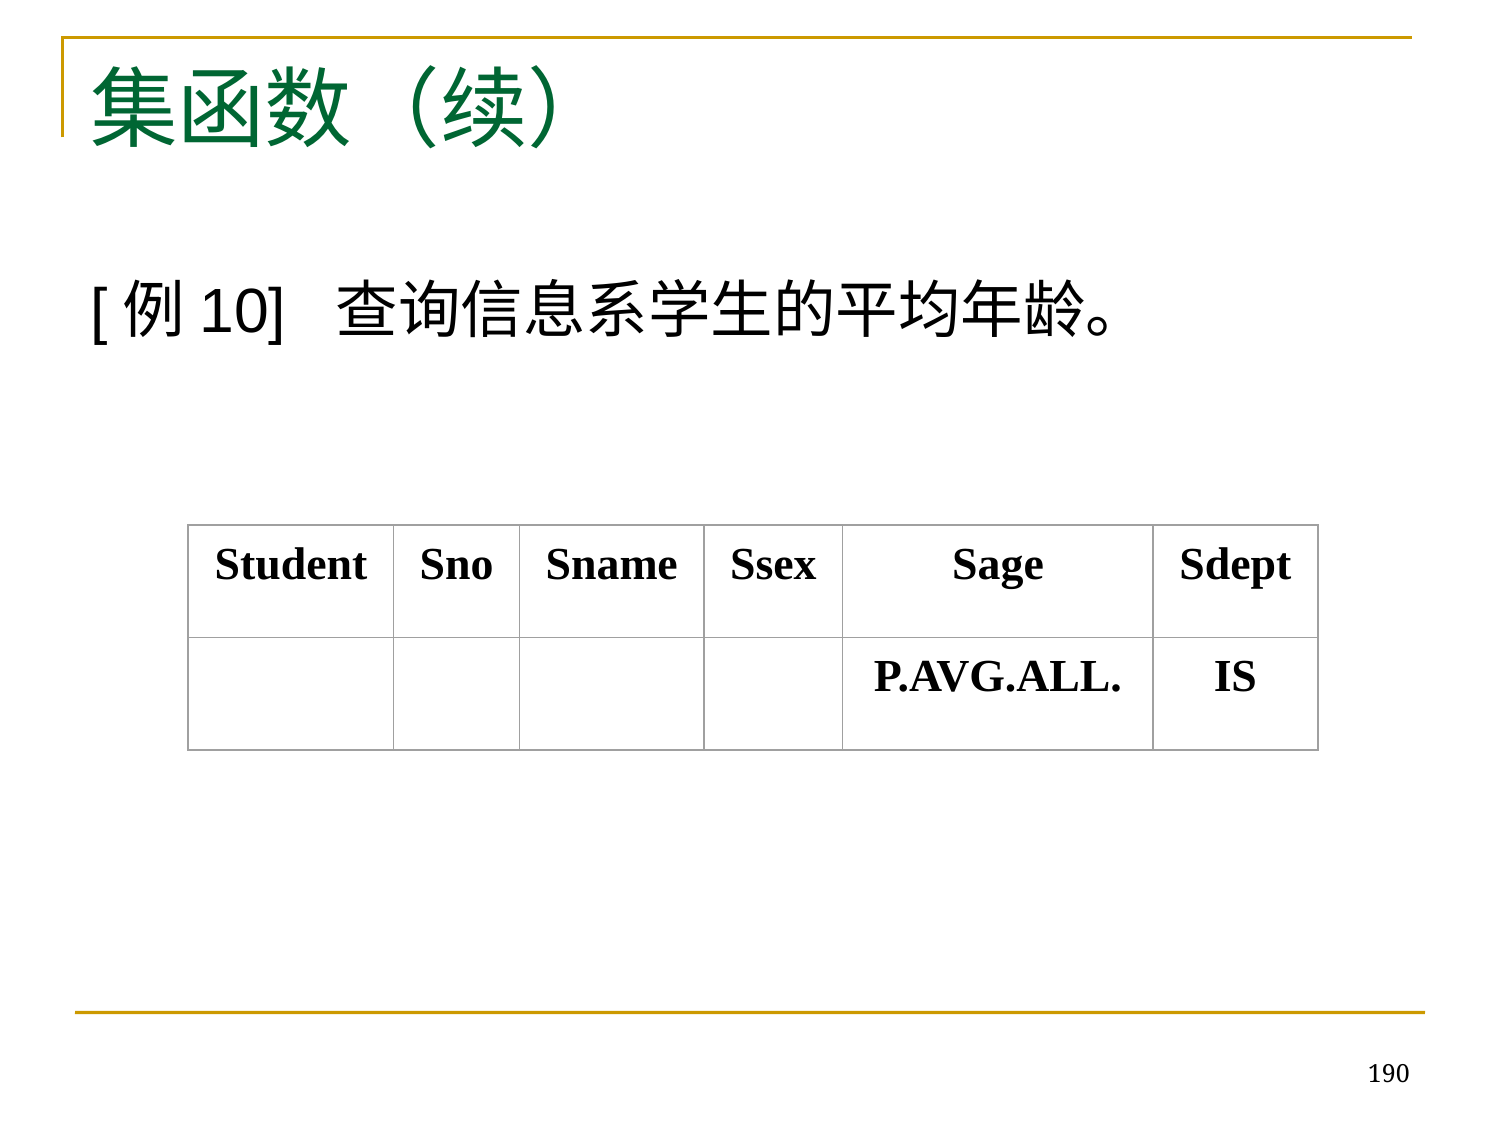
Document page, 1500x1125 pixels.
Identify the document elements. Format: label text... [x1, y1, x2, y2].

title 集函数（续） [75, 45, 1425, 233]
list [例10] 查询信息系学生的平均年龄。 [75, 262, 1425, 1006]
slide_number 190 [1074, 1024, 1425, 1100]
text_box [187, 524, 1319, 751]
